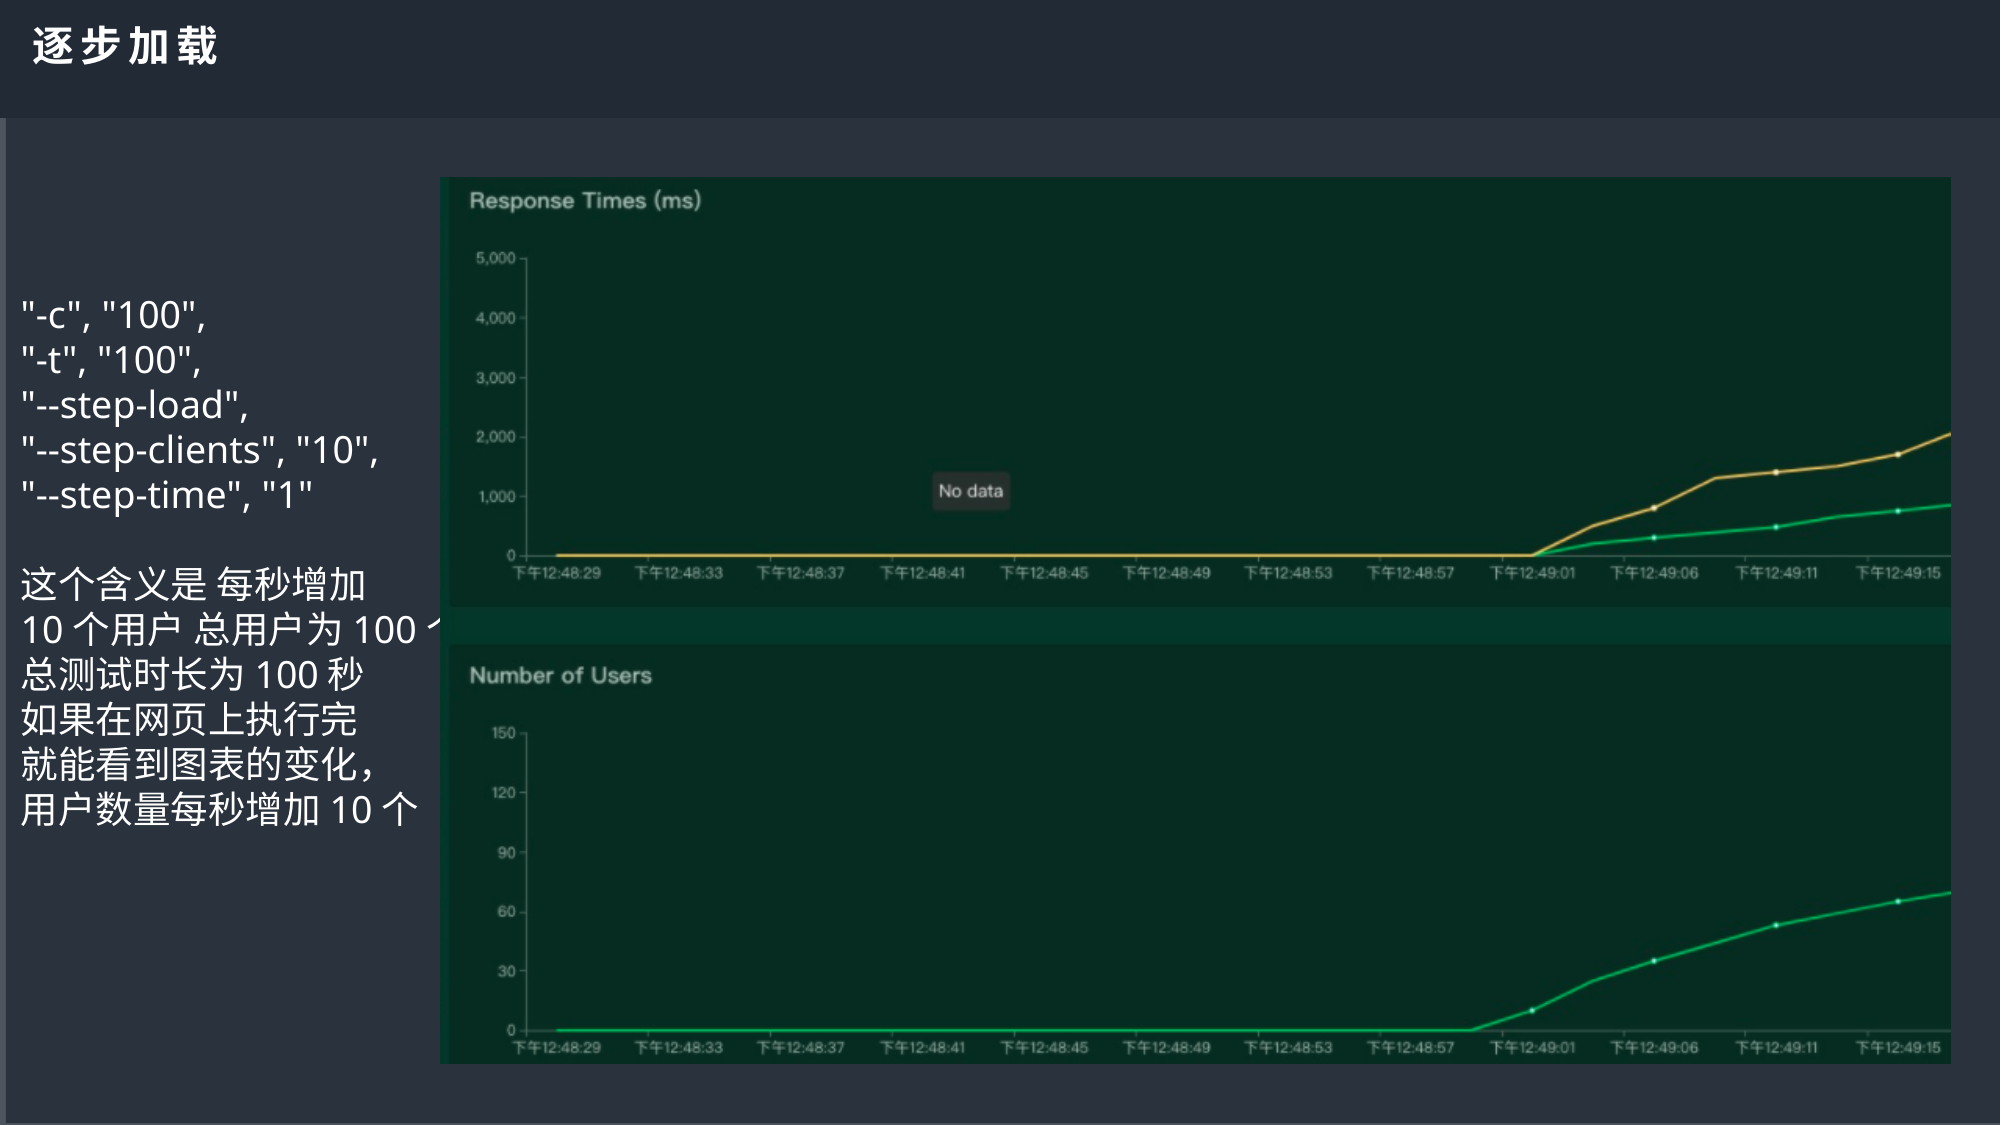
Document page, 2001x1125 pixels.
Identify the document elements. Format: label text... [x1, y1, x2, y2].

text_box [0, 119, 2000, 1125]
text_box "-c", "100", "-t", "100", "--step-load", "--step-clients", "10", "--step-time", "1" 这个含义是 每秒增加 10个用户 总用户为100个 总测试时长为100秒 如果在网页上执行完 就能看到图表的变化， 用户数量每秒增加10个 [5, 119, 2000, 1124]
text_box 逐步加载 [17, 11, 673, 77]
picture [440, 177, 1951, 1064]
text_box [0, 0, 2000, 119]
